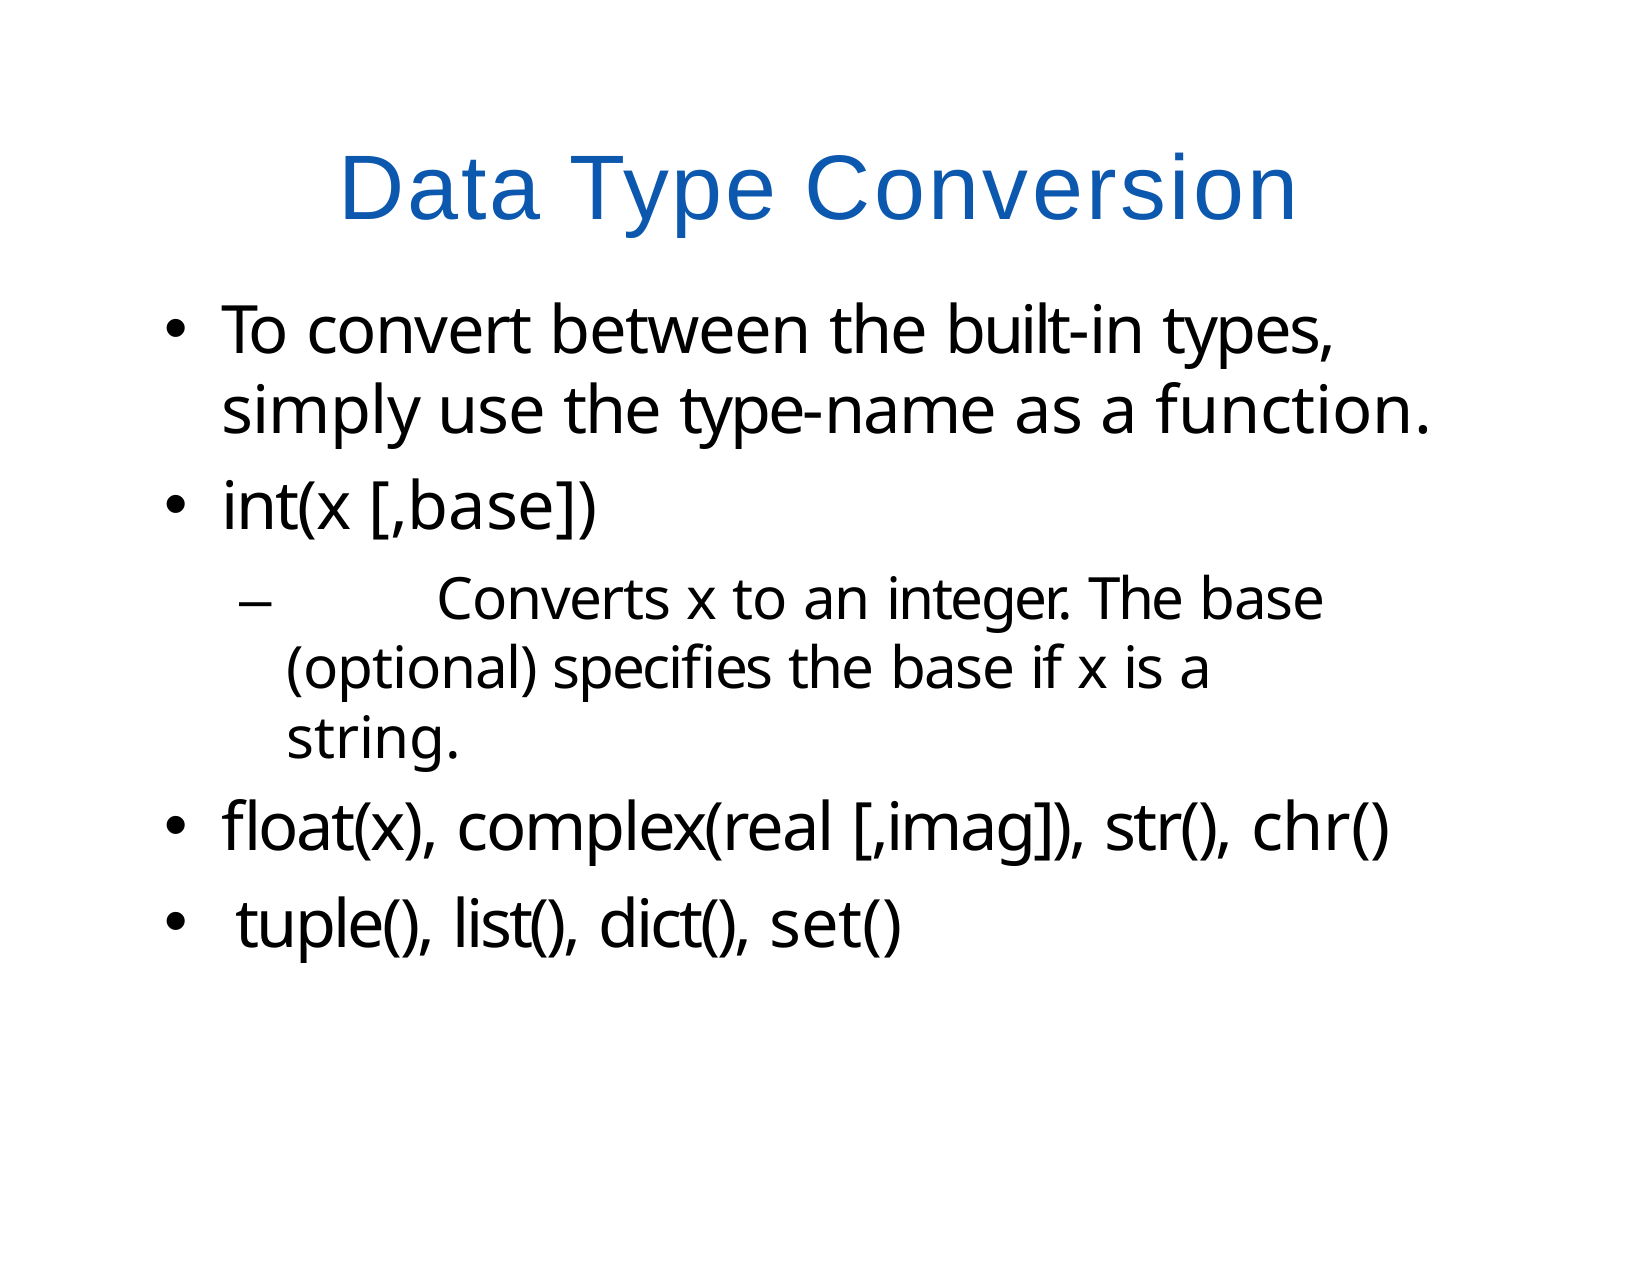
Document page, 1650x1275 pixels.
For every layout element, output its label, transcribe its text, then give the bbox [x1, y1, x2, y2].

text_box To convert between the built-in types, simply use the type-name as a function. int(x [,base]) – Converts x to an integer. The base (optional) specifies the base if x is a string. float(x), complex(real [,imag]), str(), chr() tuple(), list(), dict(), set() [162, 284, 1479, 961]
title Data Type Conversion [208, 126, 1442, 284]
